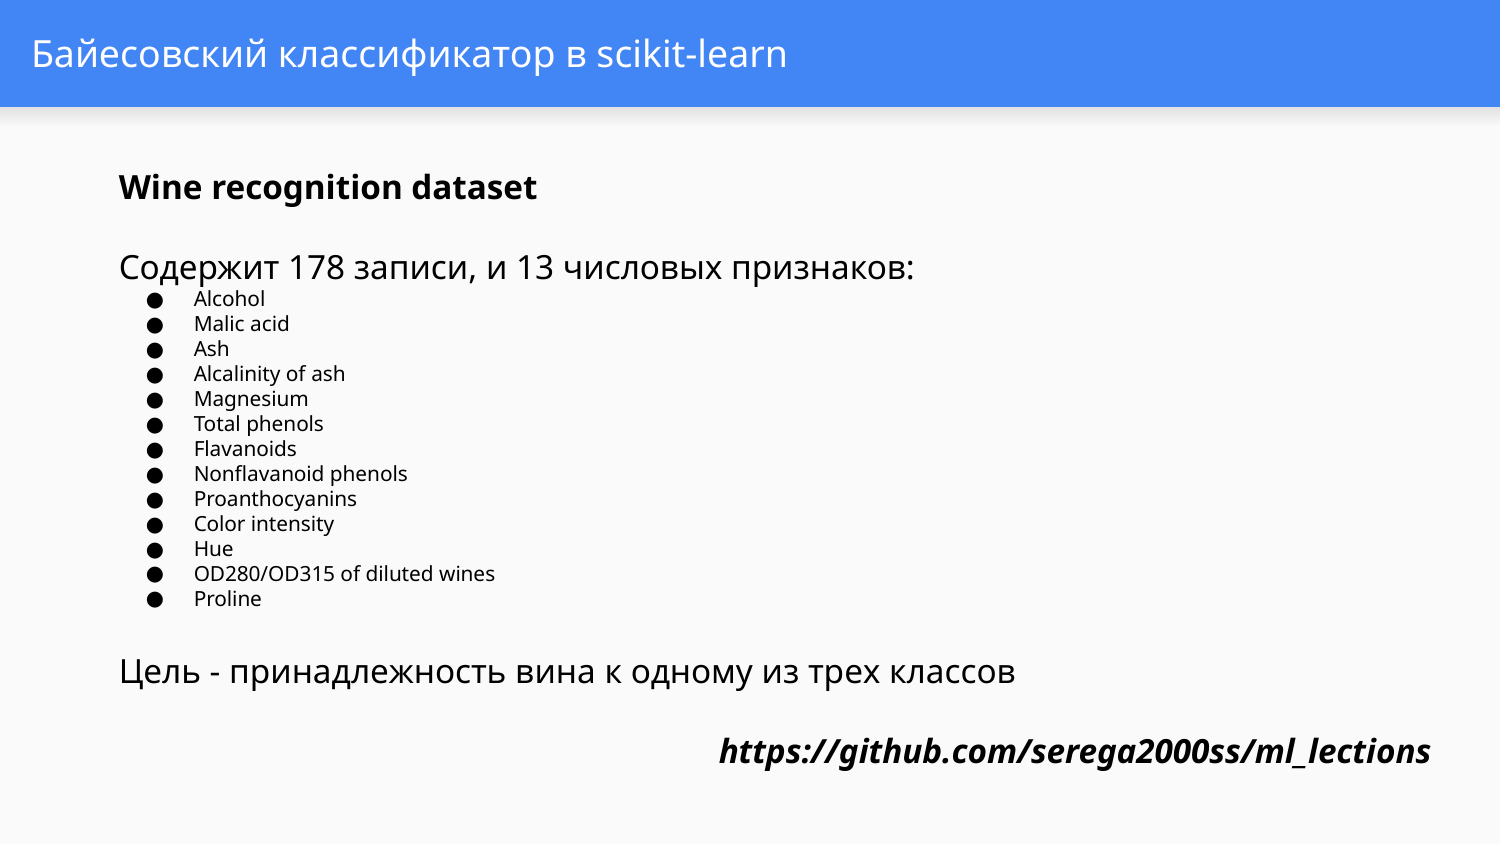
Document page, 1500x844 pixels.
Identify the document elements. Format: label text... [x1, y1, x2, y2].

text_box Wine recognition dataset Содержит 178 записи, и 13 числовых признаков: Alcohol Malic acid Ash Alcalinity of ash Magnesium Total phenols Flavanoids Nonflavanoid phenols Proanthocyanins Color intensity Hue OD280/OD315 of diluted wines Proline Цель - принадлежность вина к одному из трех классов https://github.com/serega2000ss/ml_lections [28, 150, 1464, 783]
title Байесовский классификатор в scikit-learn [16, 2, 1464, 102]
